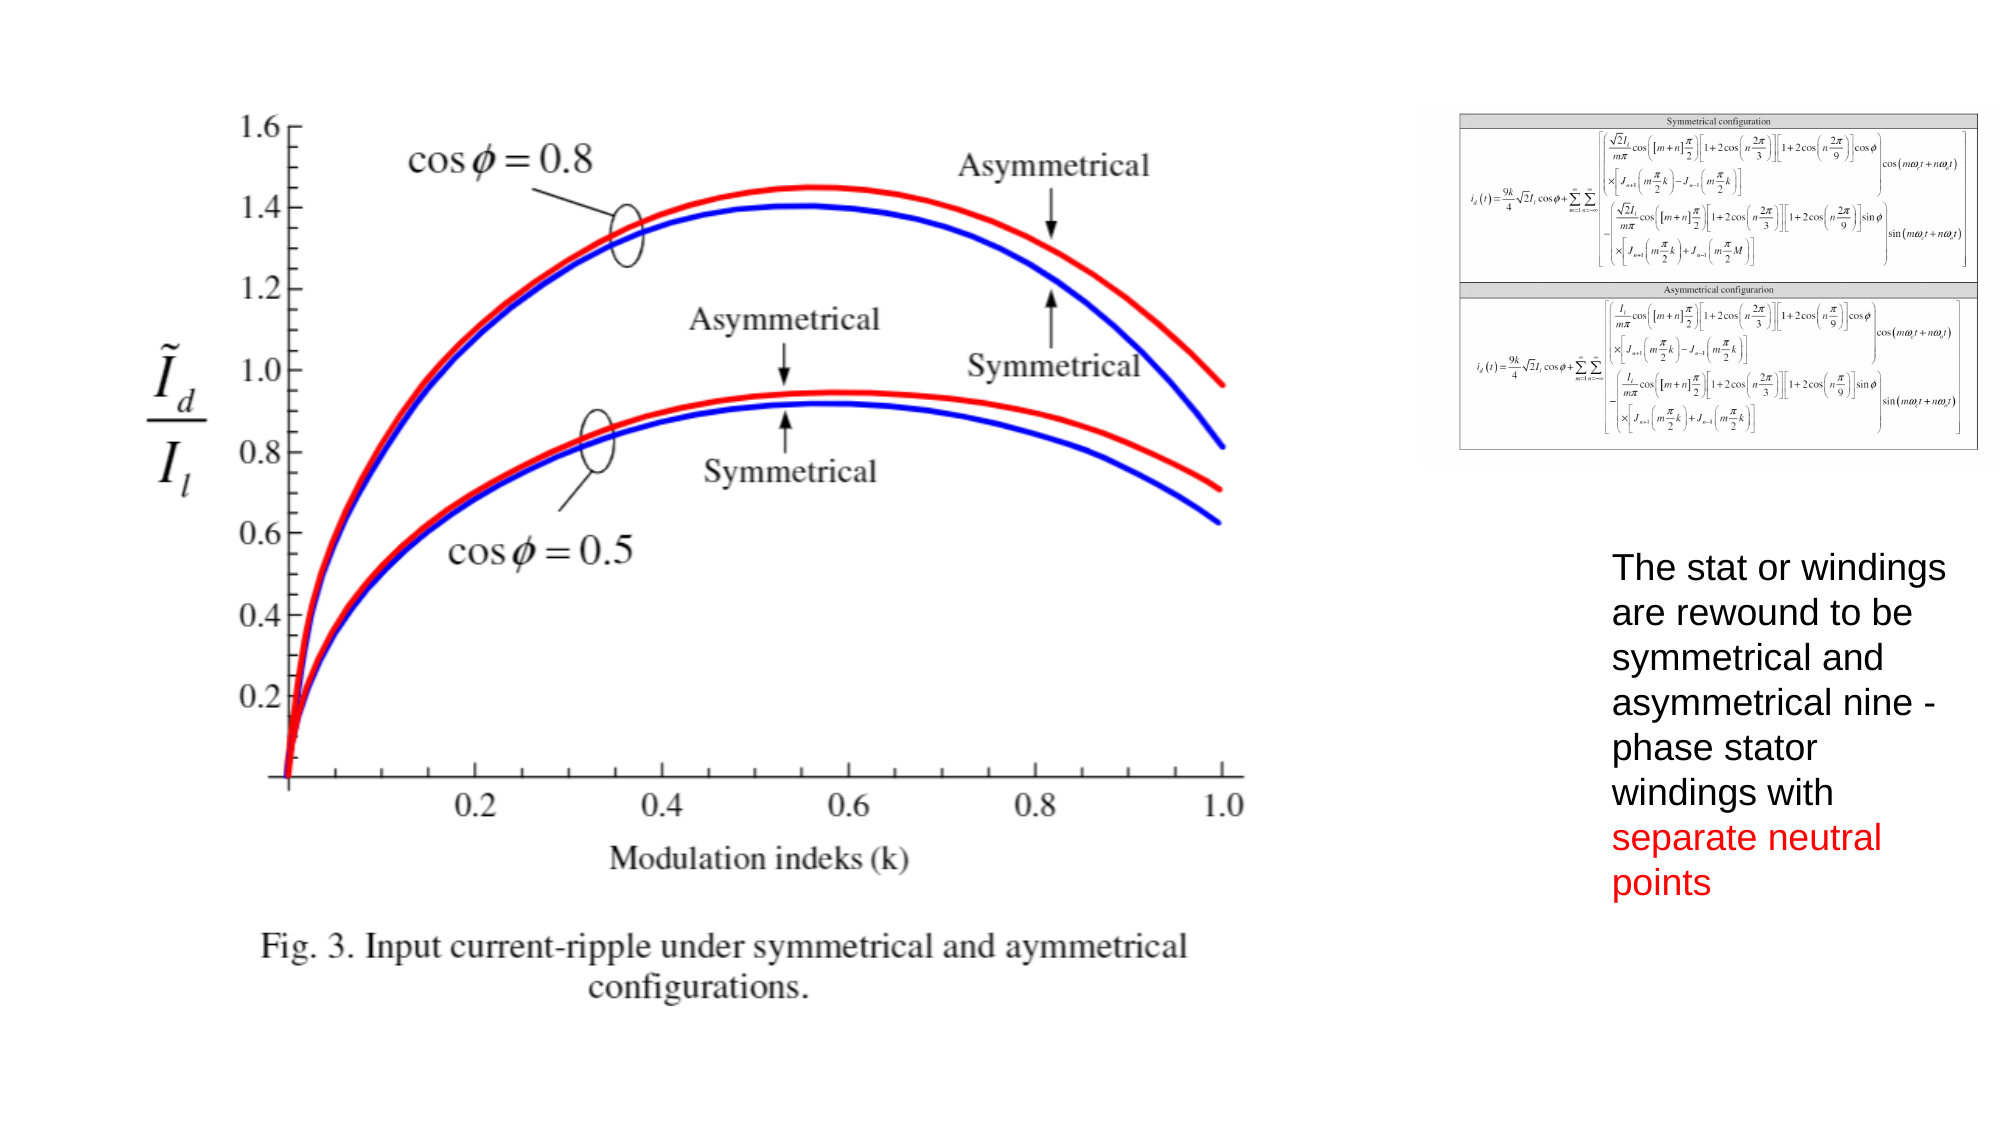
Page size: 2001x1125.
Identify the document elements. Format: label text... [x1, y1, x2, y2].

text_box The stat or windings are rewound to be symmetrical and asymmetrical nine -phase stator windings with separate neutral points [1597, 535, 1978, 911]
picture [1422, 103, 2000, 470]
picture [88, 0, 1327, 1045]
